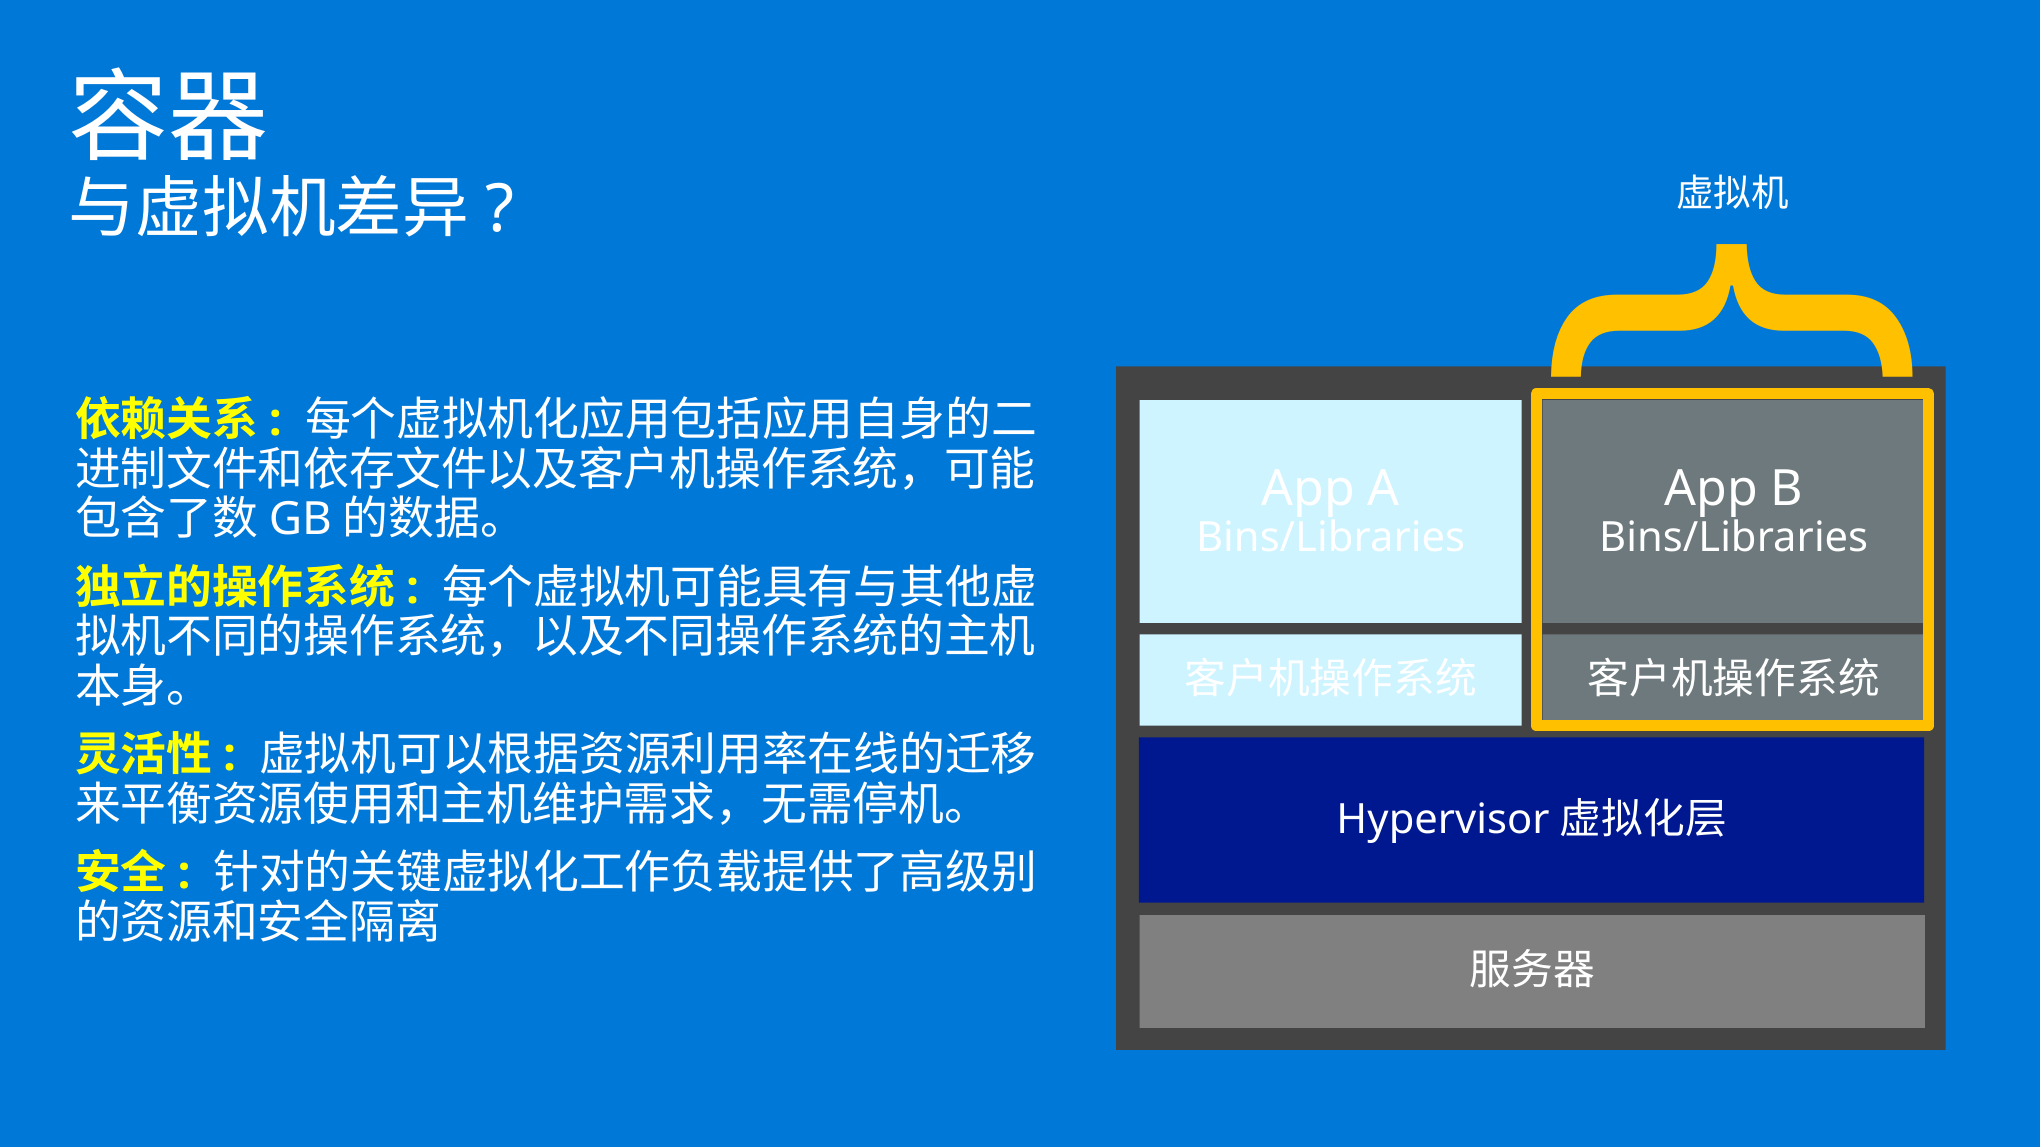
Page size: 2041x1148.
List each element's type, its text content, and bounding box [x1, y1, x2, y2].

text_box [1535, 393, 1929, 727]
text_box [1115, 366, 1946, 1051]
text_box Hypervisor虚拟化层 [1138, 737, 1925, 903]
text_box 依赖关系: 每个虚拟机化应用包括应用自身的二进制文件和依存文件以及客户机操作系统，可能包含了数GB的数据。 独立的操作系统: 每个虚拟机可能具有与其他虚拟机不同的操作系统，以及不同操作系统的主机本身。 灵活性: 虚拟机可以根据资源利用率在线的迁移来平衡资源使用和主机维护需求，无需停机。 安全: 针对的关键虚拟化工作负载提供了高级别的资源和安全隔离 [44, 366, 1071, 995]
title 容器 与虚拟机差异? [45, 51, 2023, 199]
text_box 服务器 [1139, 914, 1926, 1029]
text_box App A Bins/Libraries [1139, 399, 1522, 624]
text_box } [1465, 202, 1962, 421]
text_box 虚拟机 [1646, 153, 1819, 235]
text_box 客户机操作系统 [1139, 634, 1522, 726]
